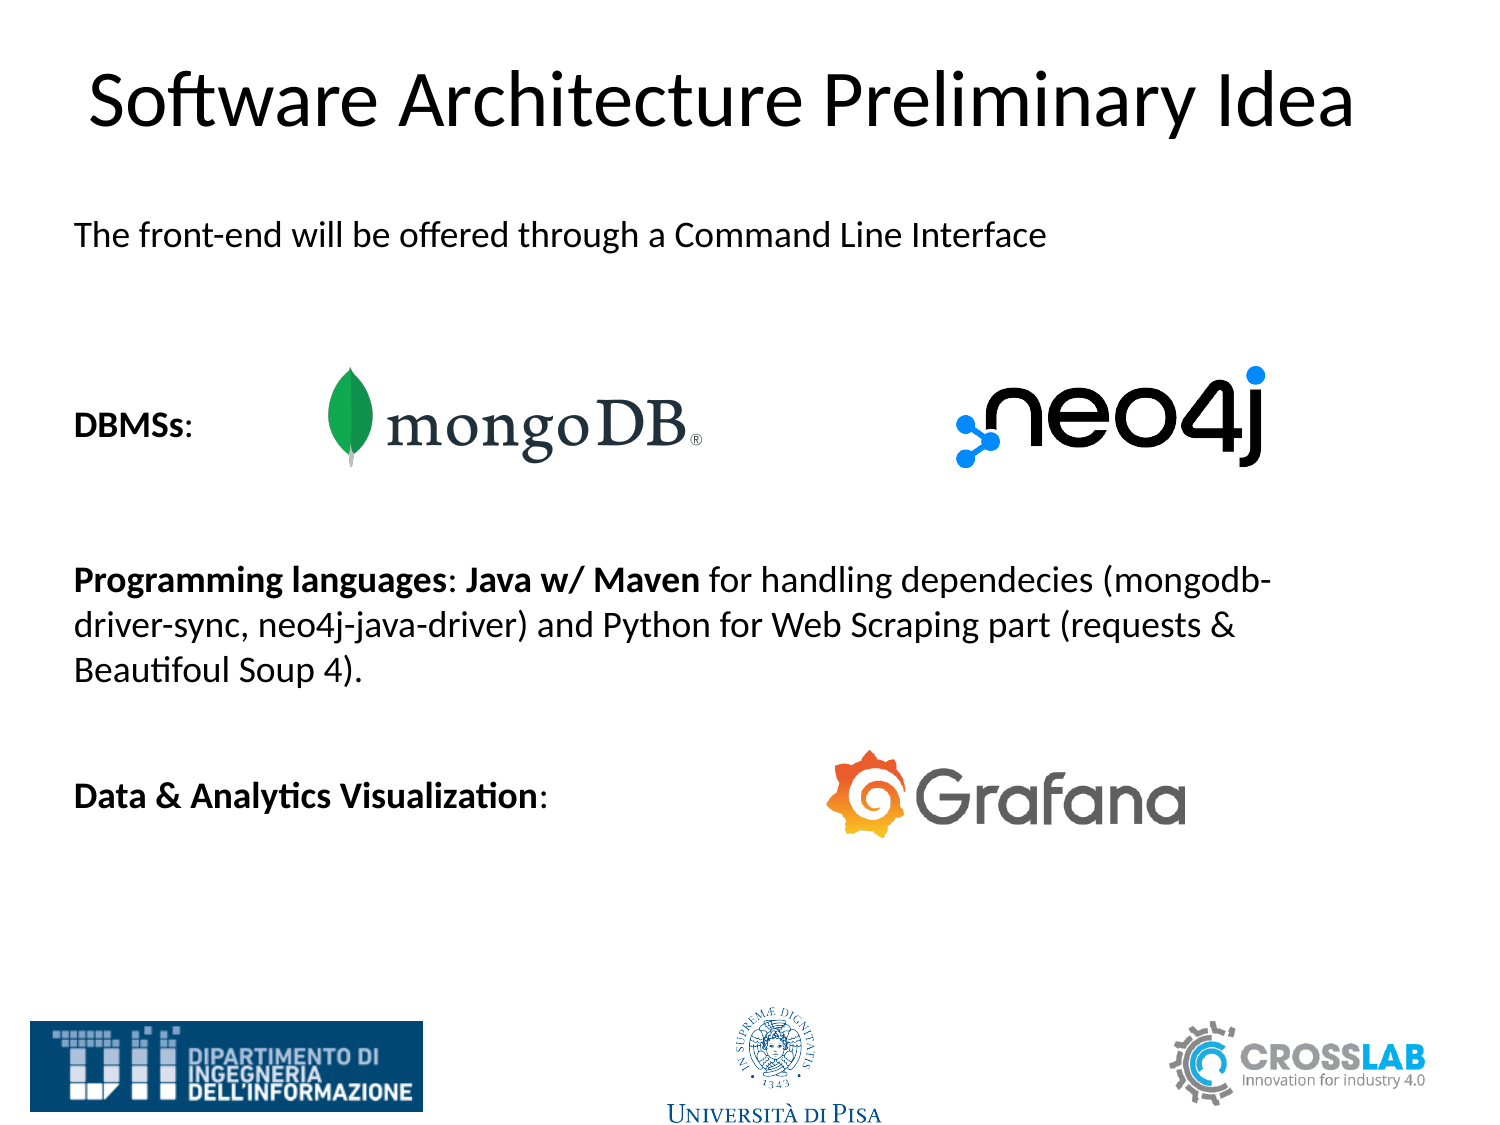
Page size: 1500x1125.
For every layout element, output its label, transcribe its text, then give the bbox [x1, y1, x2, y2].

text_box The front-end will be offered through a Command Line Interface [58, 202, 1384, 263]
picture [1169, 1021, 1425, 1106]
text_box Data & Analytics Visualization: [58, 763, 595, 824]
title Software Architecture Preliminary Idea [4, 0, 1443, 188]
picture [951, 357, 1270, 477]
picture [807, 698, 1204, 890]
picture [667, 1007, 882, 1123]
text_box DBMSs: [58, 392, 219, 498]
text_box Programming languages: Java w/ Maven for handling dependecies (mongodb-driver-sync, neo4j-java-driver) and Python for Web Scraping part (requests & Beautifoul Soup 4). [58, 547, 1384, 697]
picture [326, 365, 704, 468]
picture [30, 1021, 423, 1112]
